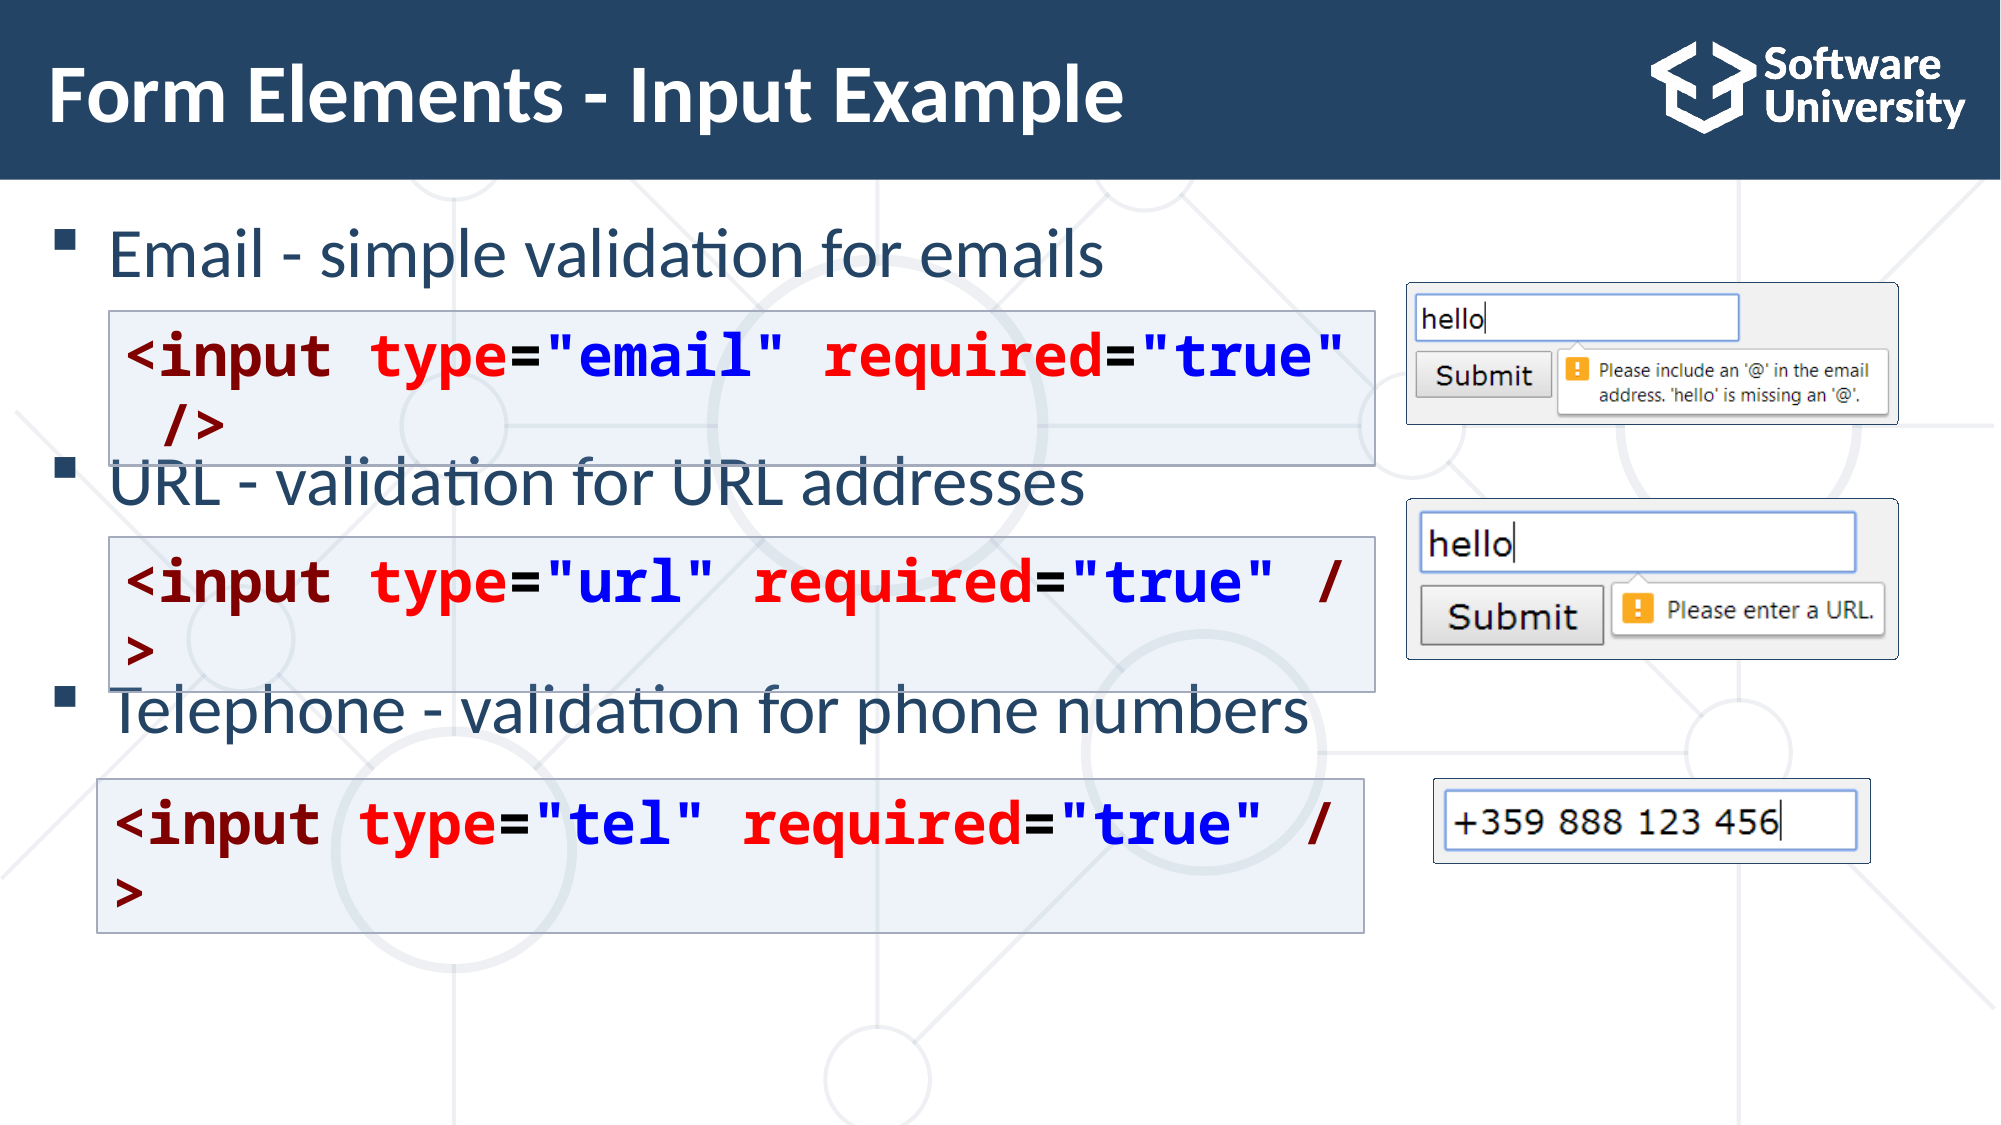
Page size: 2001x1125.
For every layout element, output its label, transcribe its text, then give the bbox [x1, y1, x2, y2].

title Form Elements - Input Example [31, 16, 1625, 162]
picture [1405, 282, 1899, 426]
picture [1432, 778, 1872, 864]
picture [1651, 41, 1966, 134]
picture [1405, 498, 1899, 660]
text_box <input type="url" required="true" /> [108, 537, 1376, 692]
text_box <input type="tel" required="true" /> [97, 778, 1364, 934]
text_box <input type="email" required="true" /> [108, 310, 1376, 466]
list Email - simple validation for emails URL - validation for URL addresses Telephone - validation for phone numbers [31, 196, 1970, 1104]
